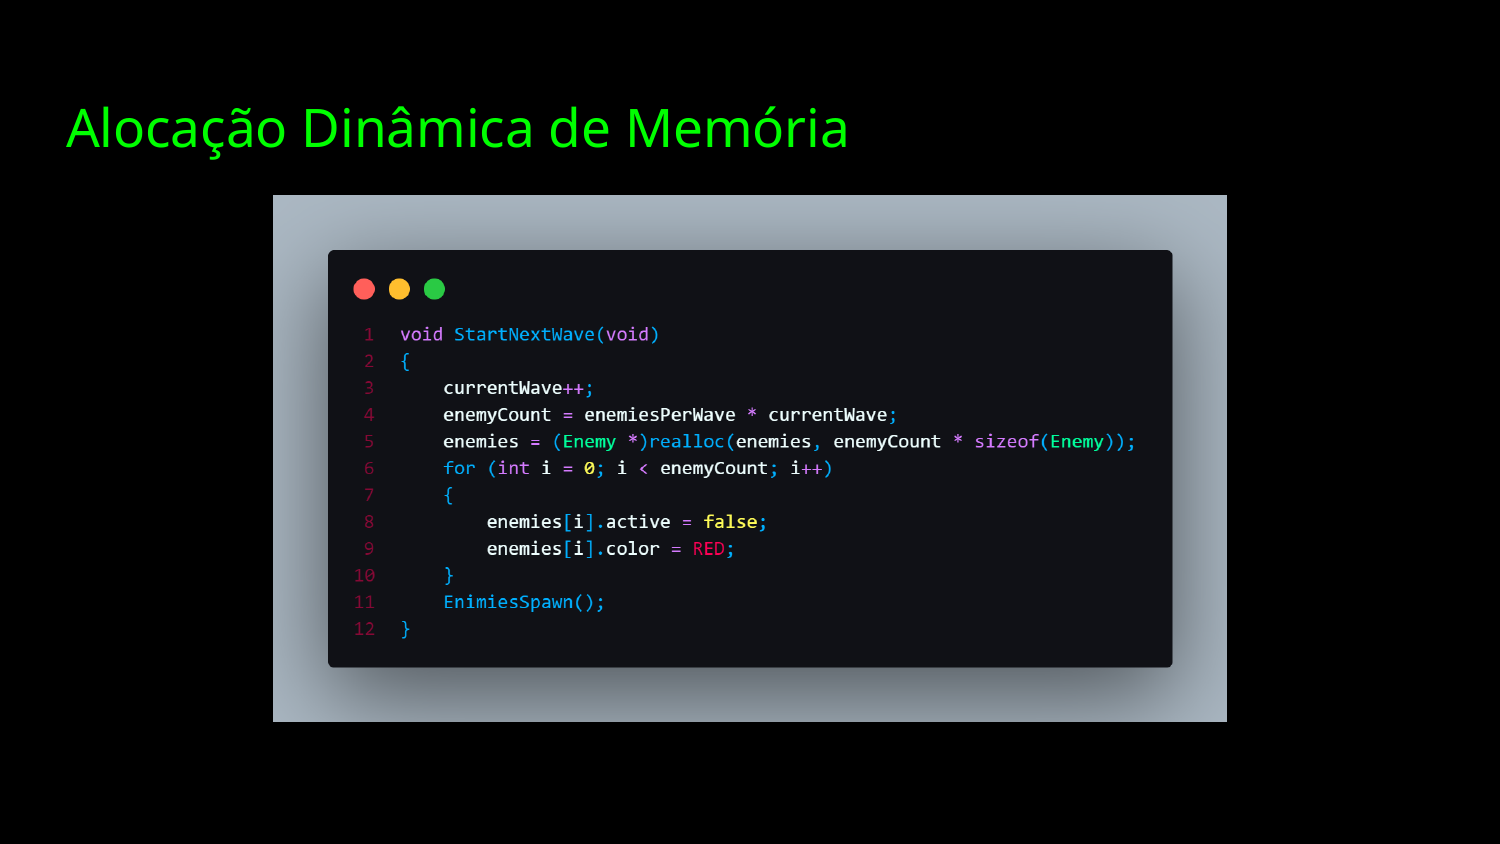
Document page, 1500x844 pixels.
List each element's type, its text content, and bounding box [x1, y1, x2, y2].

title Alocação Dinâmica de Memória [51, 79, 1449, 174]
picture [273, 195, 1227, 722]
